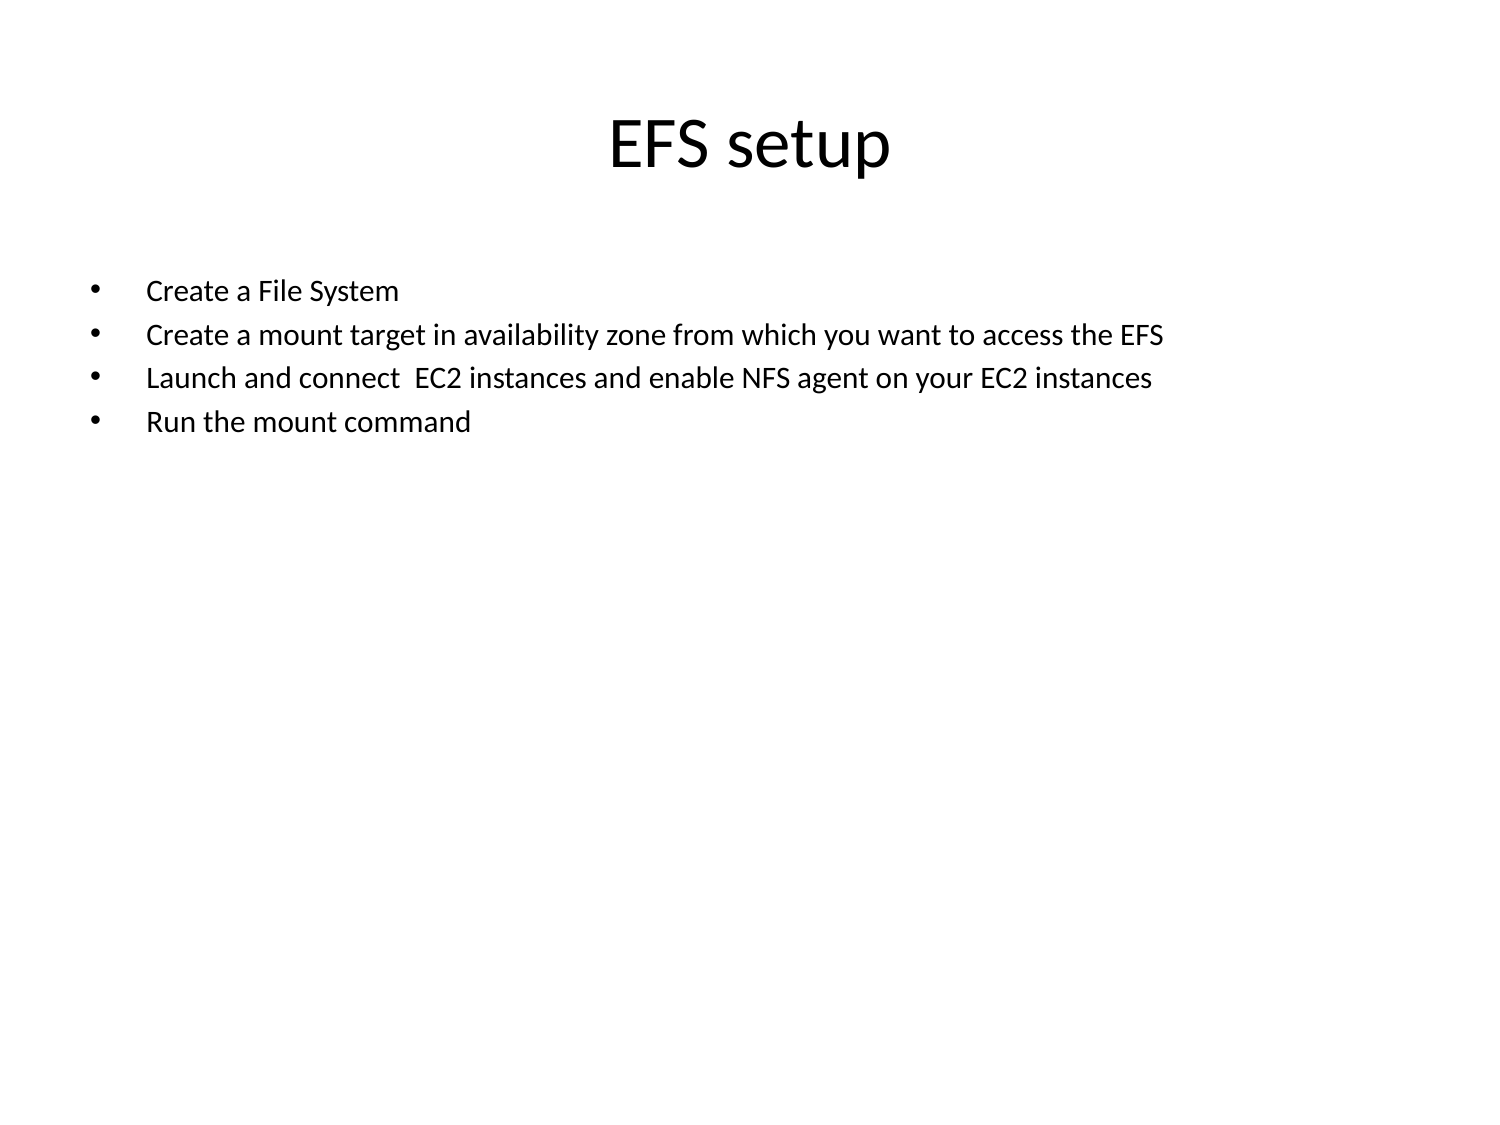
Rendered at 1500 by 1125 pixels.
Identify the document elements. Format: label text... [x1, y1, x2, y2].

title EFS setup [75, 45, 1425, 233]
list Create a File System Create a mount target in availability zone from which you want to access the EFS Launch and connect EC2 instances and enable NFS agent on your EC2 instances Run the mount command [75, 262, 1425, 1005]
